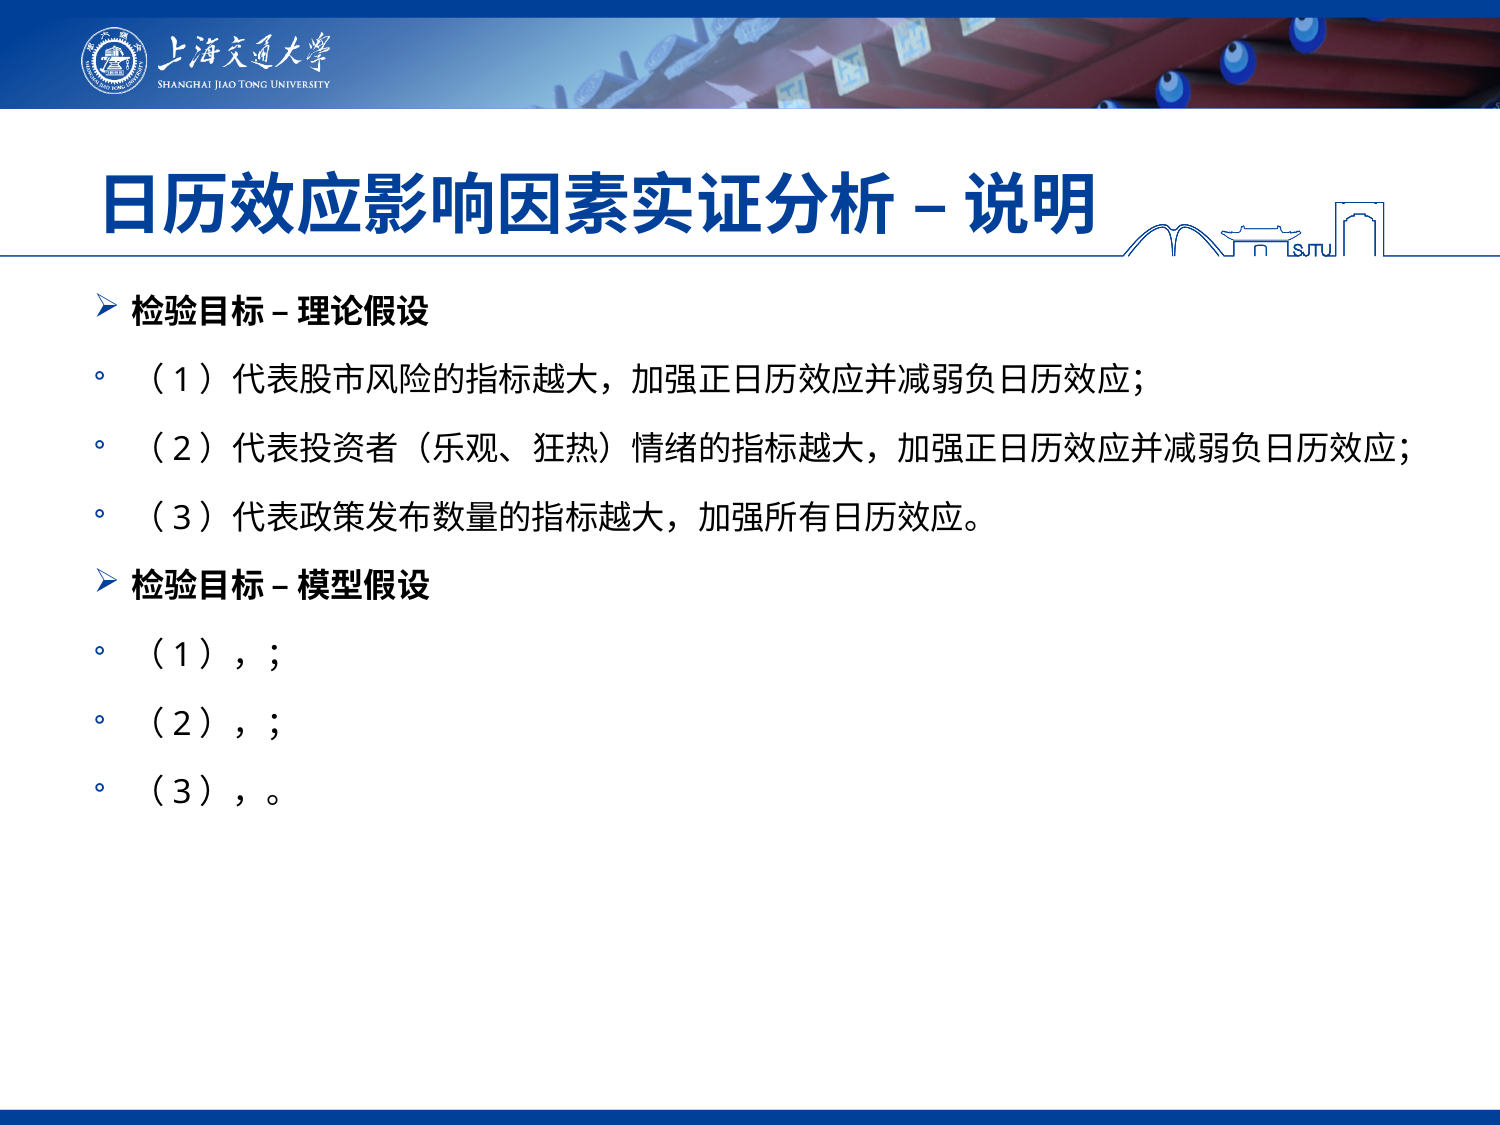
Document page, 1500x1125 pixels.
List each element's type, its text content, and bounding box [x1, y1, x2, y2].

picture [0, 18, 1500, 109]
title 日历效应影响因素实证分析 – 说明 [81, 159, 1455, 254]
